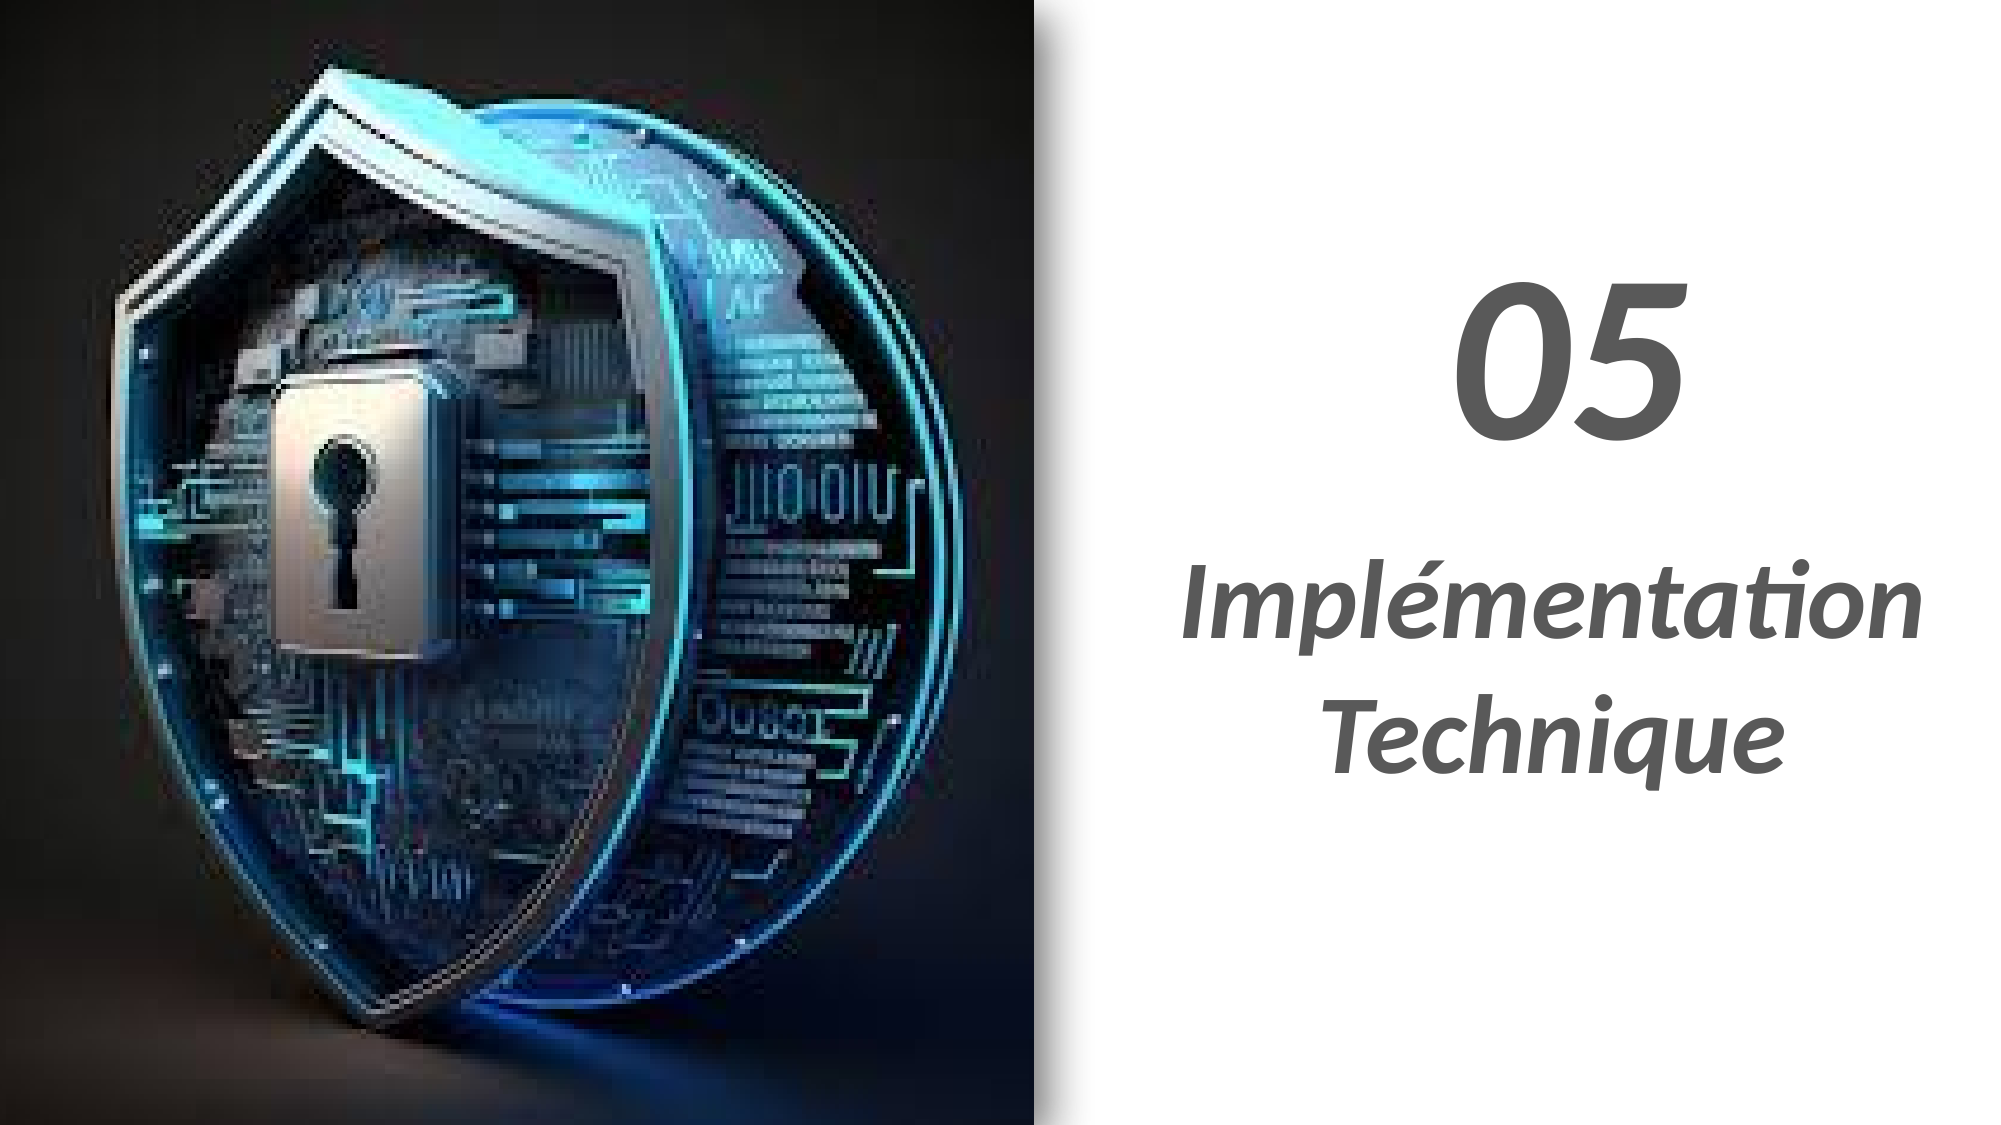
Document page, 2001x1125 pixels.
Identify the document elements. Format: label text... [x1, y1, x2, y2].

text_box Implémentation Technique [1132, 518, 1973, 804]
text_box 05 [1432, 192, 1706, 496]
picture [0, 0, 1034, 1125]
